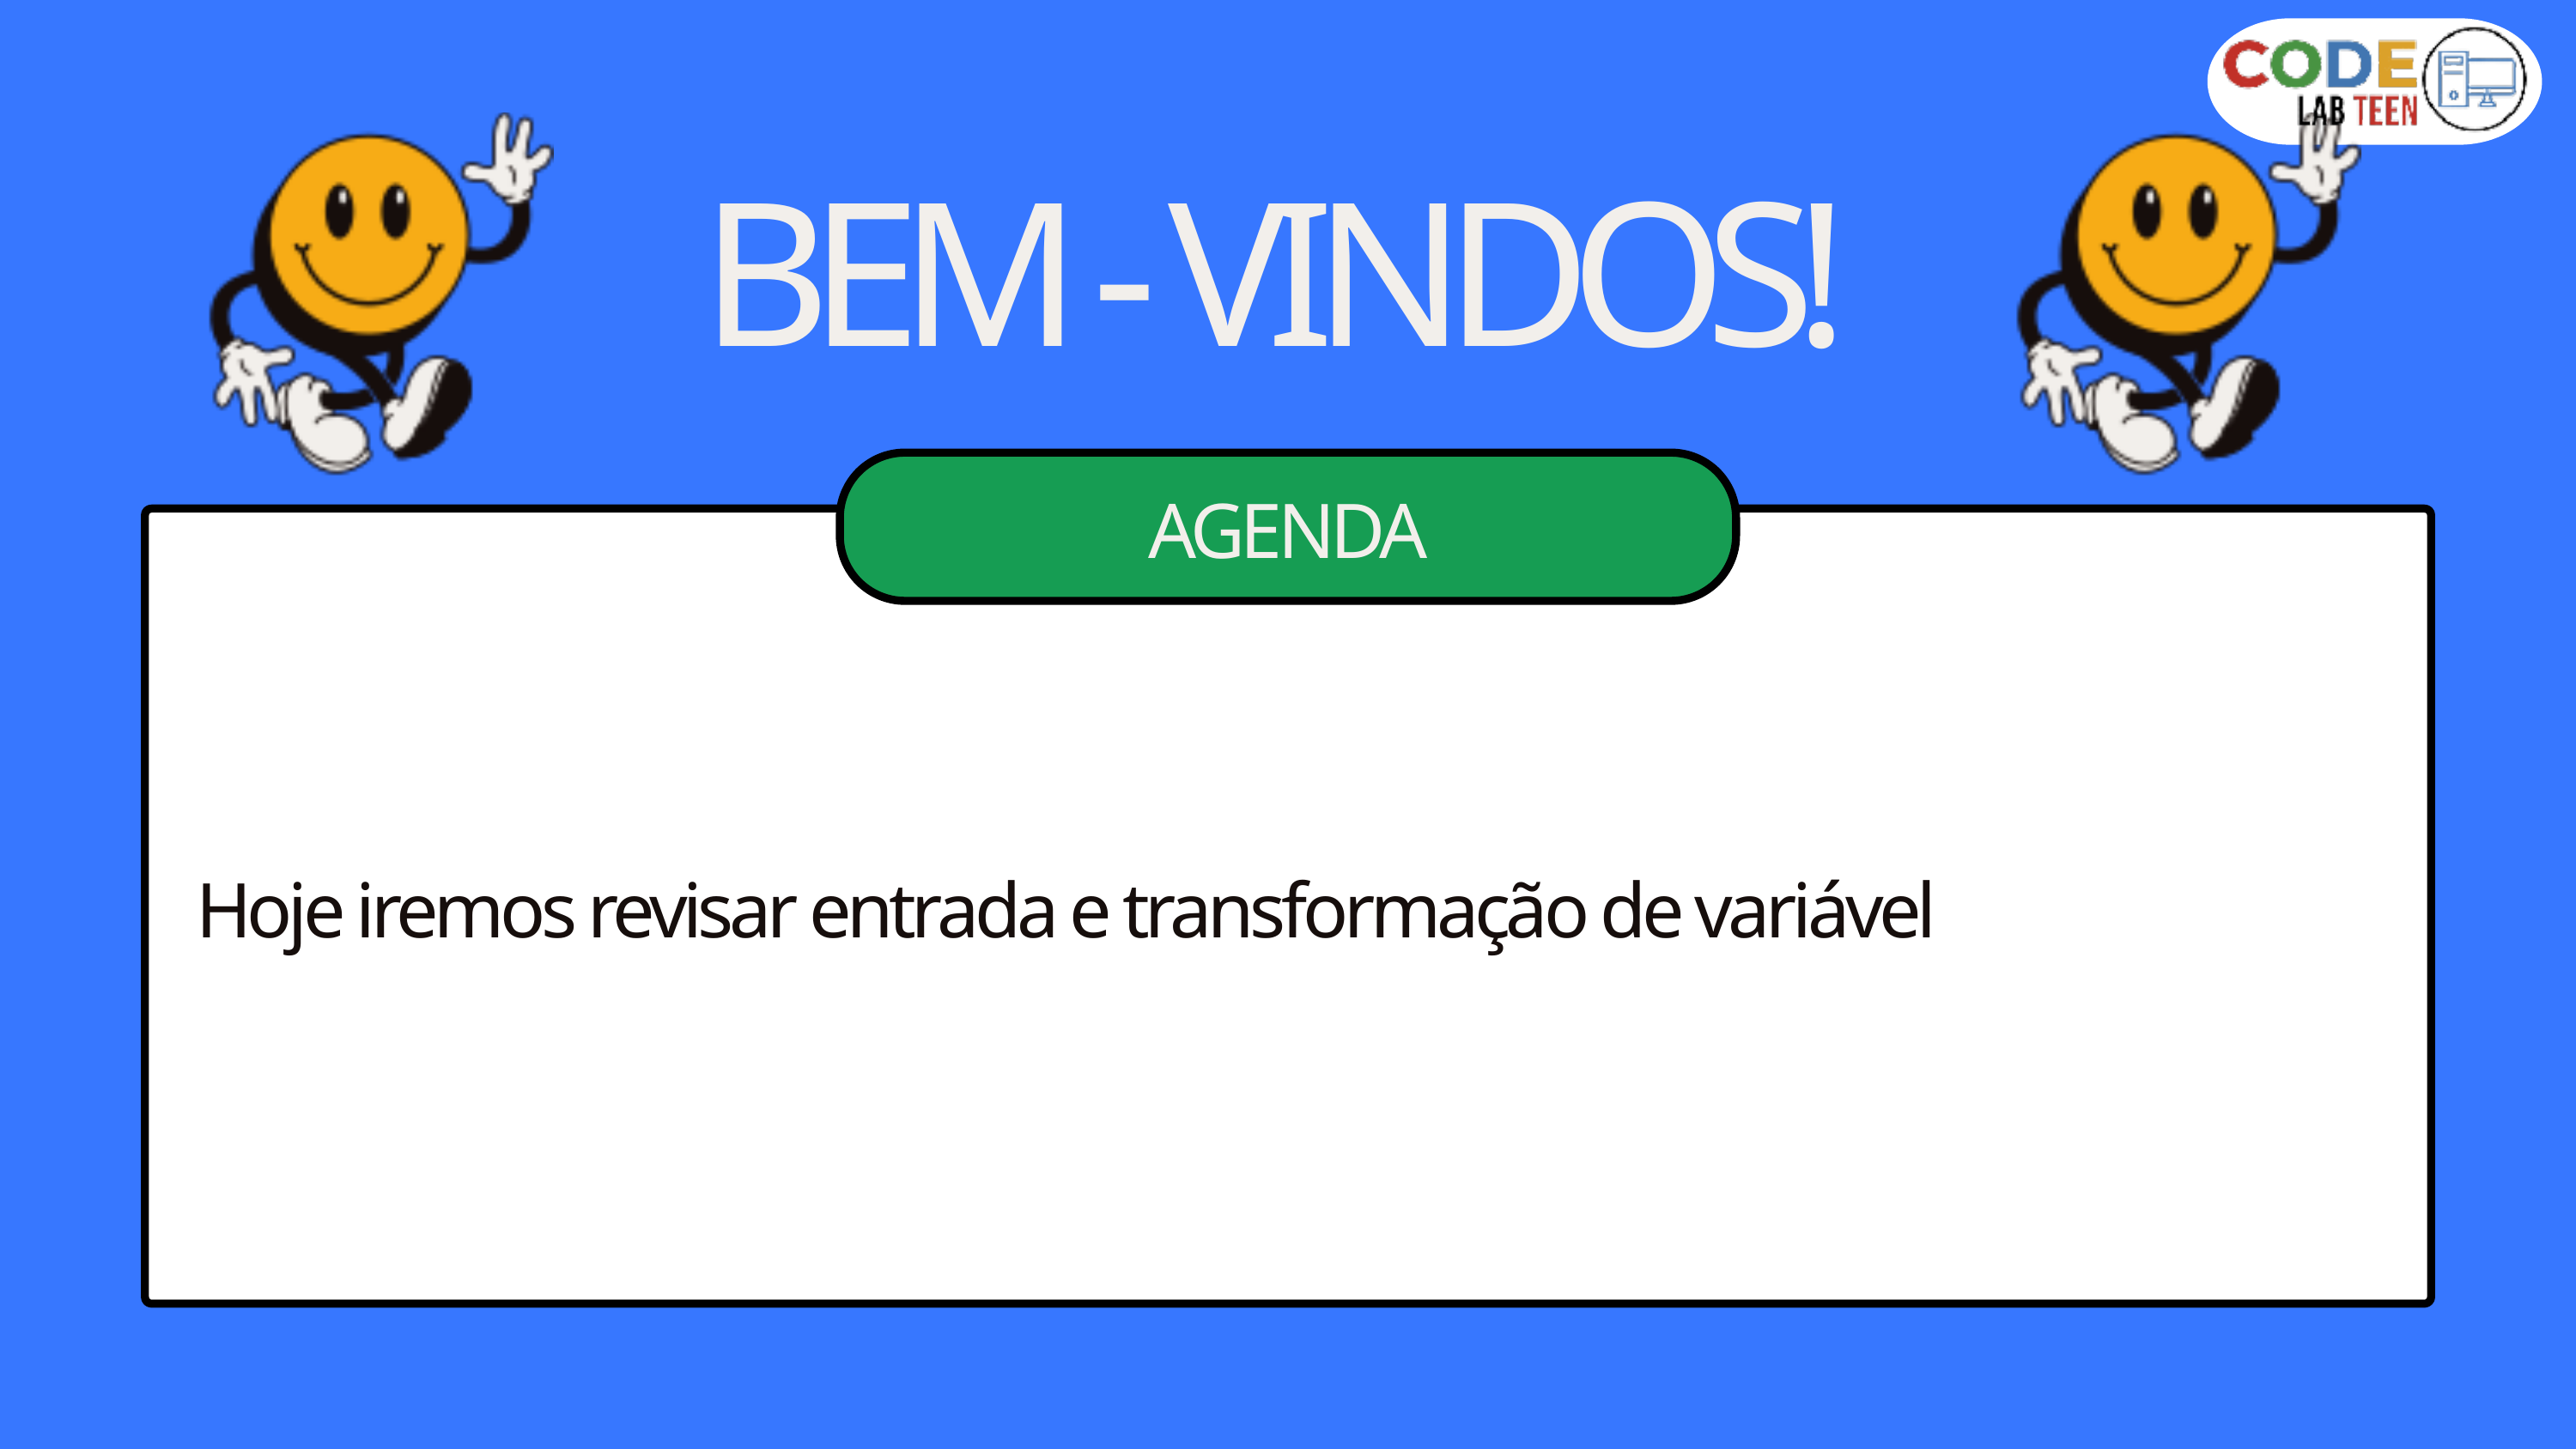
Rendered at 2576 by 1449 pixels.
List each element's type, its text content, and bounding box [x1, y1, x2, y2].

text_box BEM - VINDOS! [379, 111, 2172, 387]
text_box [2207, 17, 2543, 145]
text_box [839, 452, 1737, 602]
text_box [2012, 112, 2362, 482]
text_box [2186, 4, 2576, 169]
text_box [144, 508, 2432, 1304]
text_box [204, 112, 555, 482]
